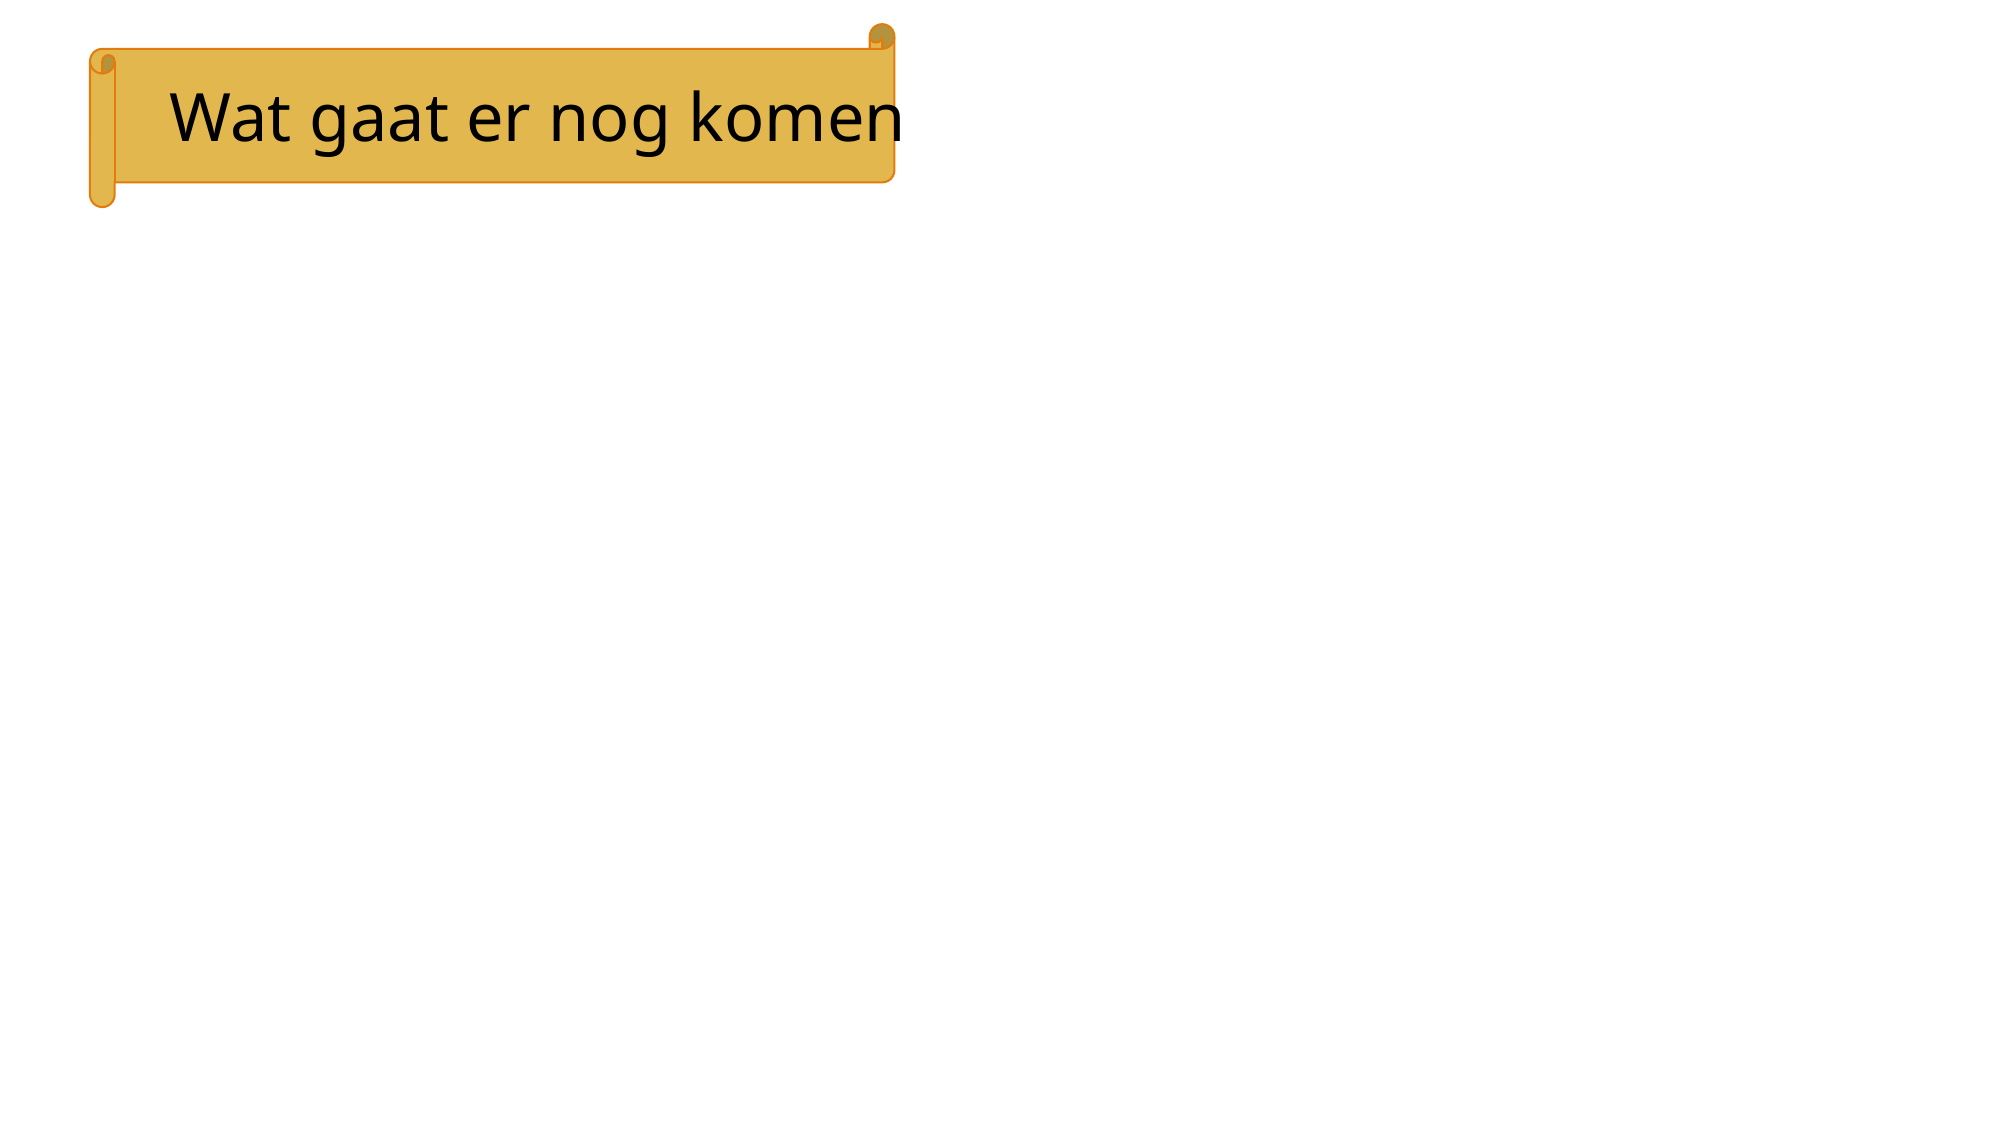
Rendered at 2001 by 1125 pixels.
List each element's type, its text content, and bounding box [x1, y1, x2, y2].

text_box [88, 23, 896, 209]
text_box Wat gaat er nog komen [155, 67, 1251, 163]
